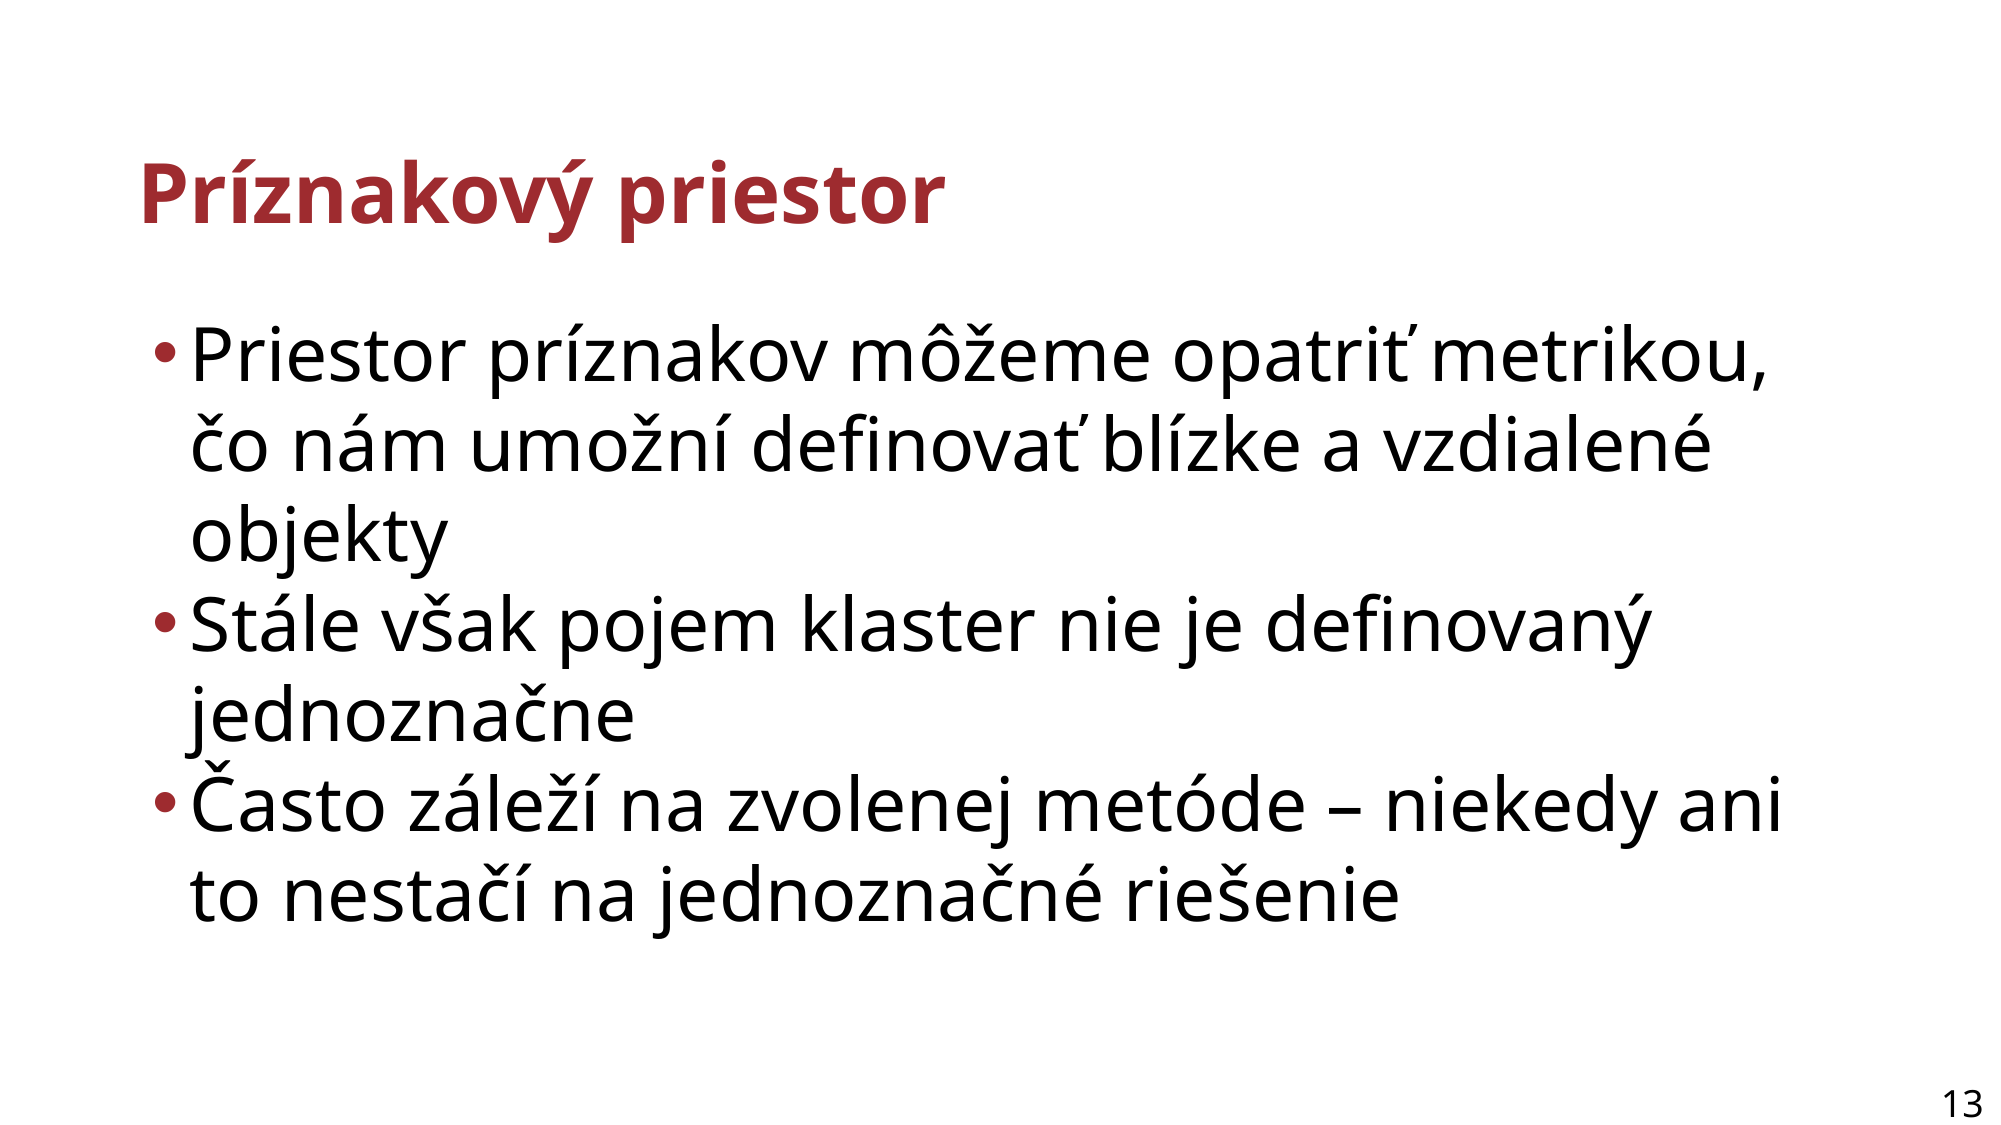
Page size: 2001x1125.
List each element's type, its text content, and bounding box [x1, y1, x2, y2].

title Príznakový priestor [137, 116, 1717, 278]
list Priestor príznakov môžeme opatriť metrikou, čo nám umožní definovať blízke a vzdialené objekty Stále však pojem klaster nie je definovaný jednoznačne Často záleží na zvolenej metóde – niekedy ani to nestačí na jednoznačné riešenie [137, 299, 1863, 1009]
